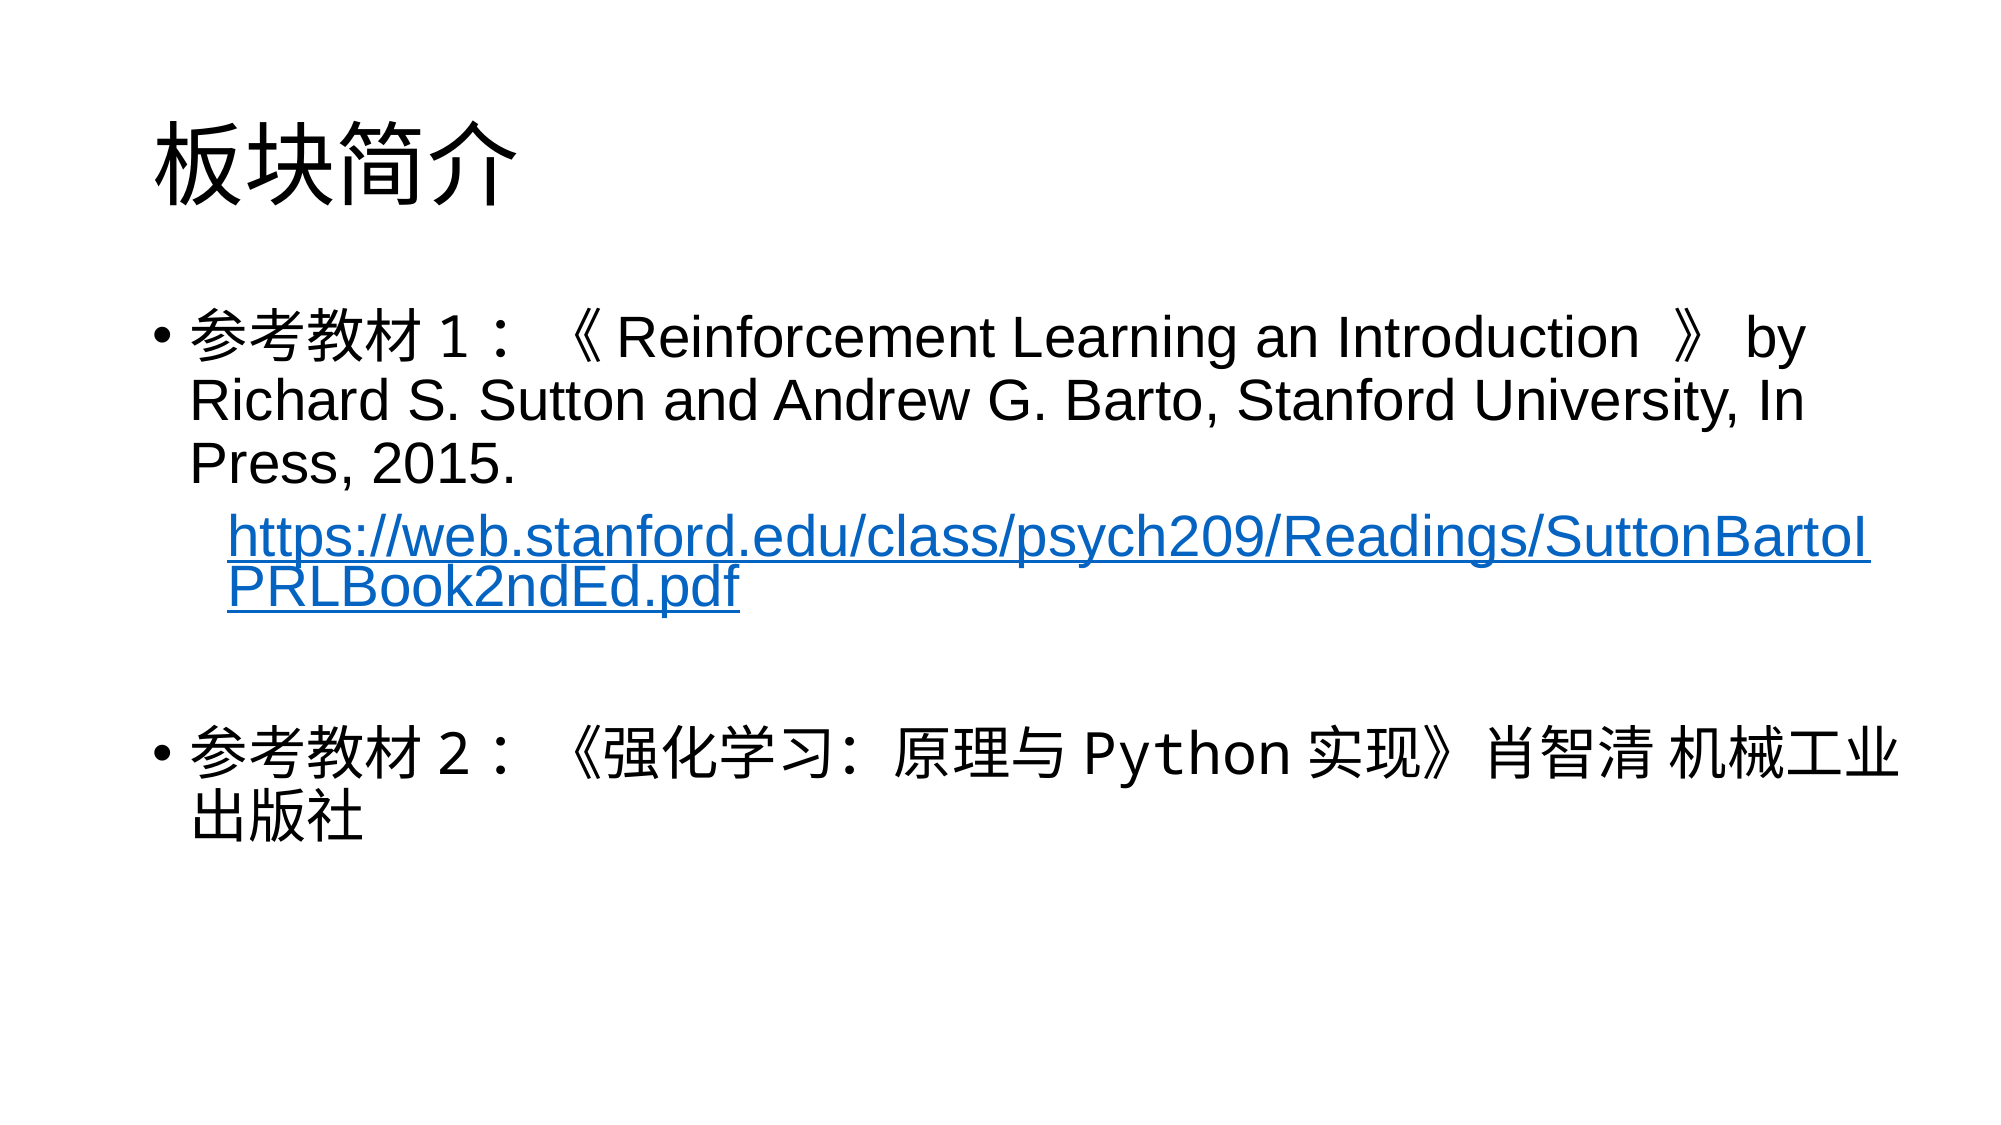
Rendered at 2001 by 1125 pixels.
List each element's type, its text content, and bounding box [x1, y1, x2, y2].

title 板块简介 [137, 59, 1863, 278]
list 参考教材1：《Reinforcement Learning an Introduction 》by Richard S. Sutton and Andrew G. Barto, Stanford University, In Press, 2015. https://web.stanford.edu/class/psych209/Readings/SuttonBartoIPRLBook2ndEd.pdf 参考教材2：《强化学习：原理与Python实现》肖智清 机械工业出版社 [137, 299, 1923, 1014]
